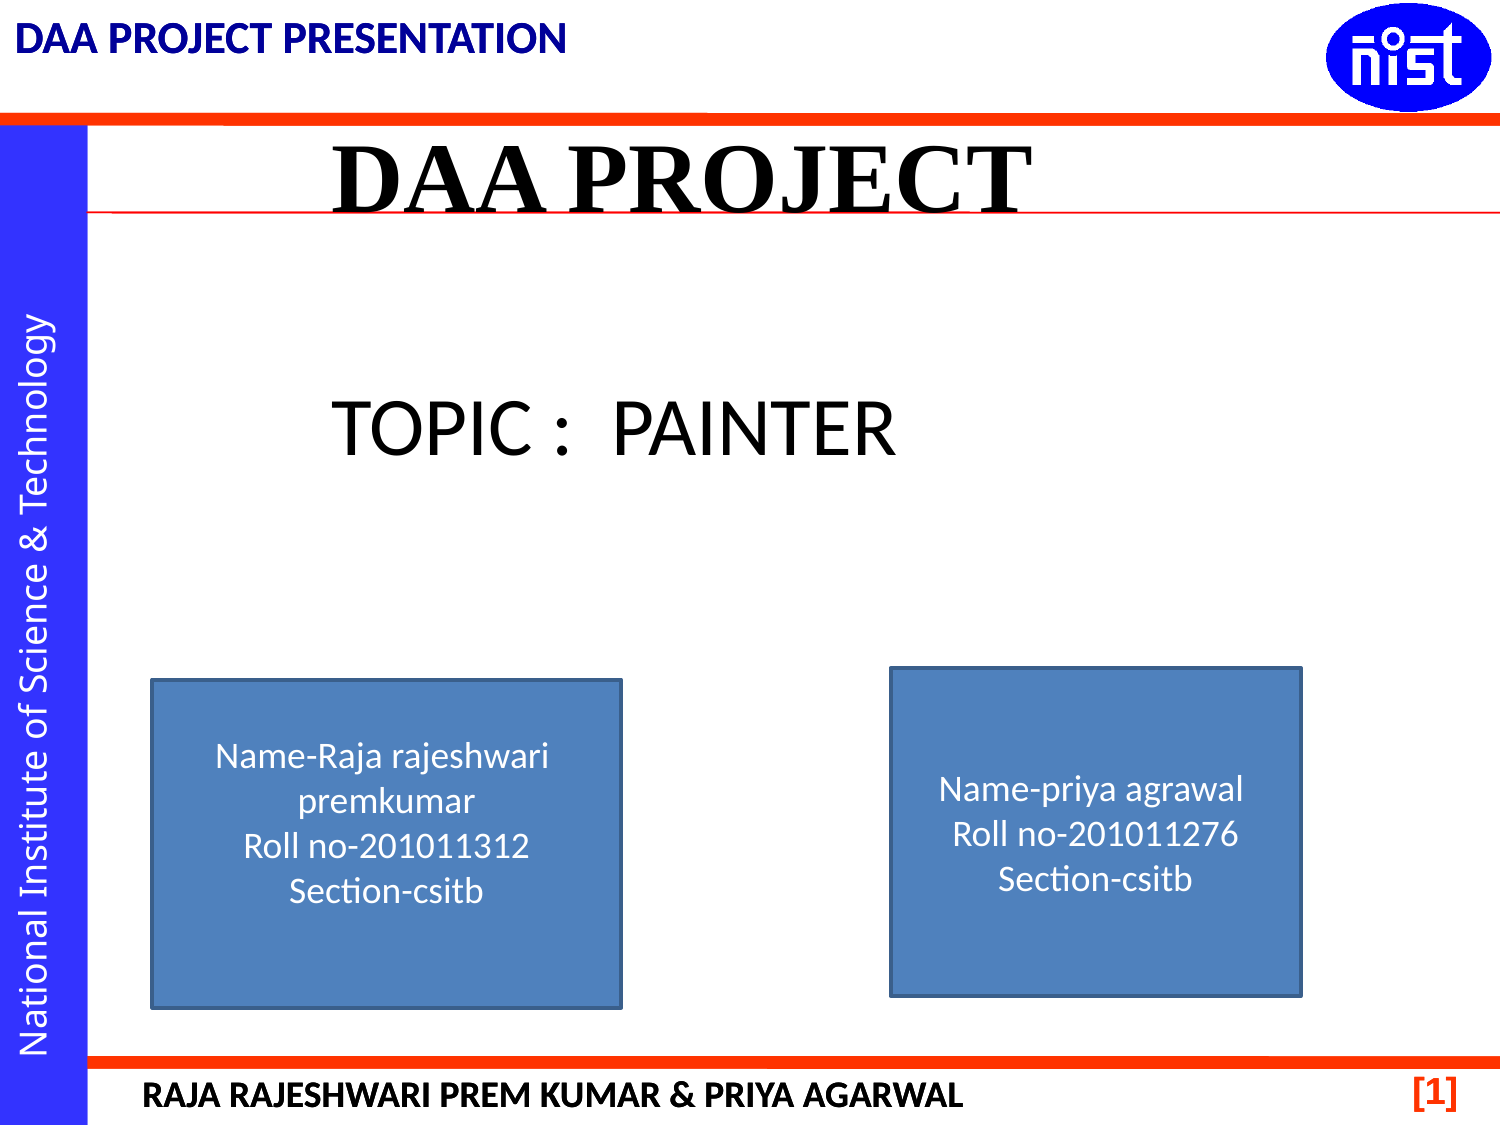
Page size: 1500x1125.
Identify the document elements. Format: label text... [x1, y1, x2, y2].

text_box TOPIC : PAINTER [316, 364, 1090, 480]
text_box Name-Raja rajeshwari premkumar Roll no-201011312 Section-csitb [150, 678, 623, 1010]
picture [1323, 0, 1499, 117]
text_box Name-priya agrawal Roll no-201011276 Section-csitb [889, 666, 1303, 998]
text_box DAA PROJECT [316, 105, 1079, 241]
